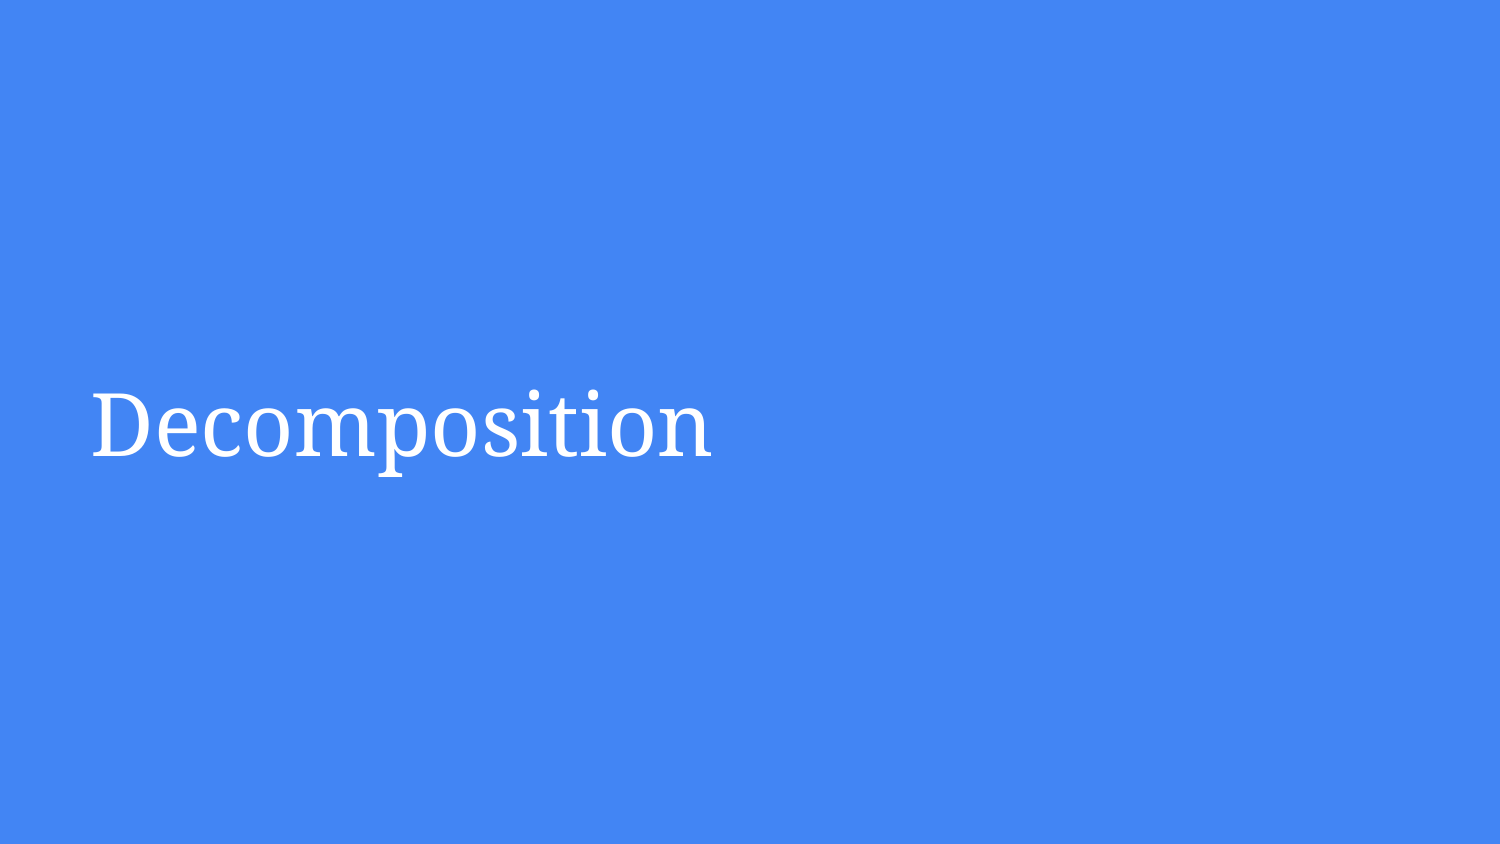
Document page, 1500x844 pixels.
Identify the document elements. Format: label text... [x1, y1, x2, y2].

title Decomposition [75, 338, 1425, 505]
